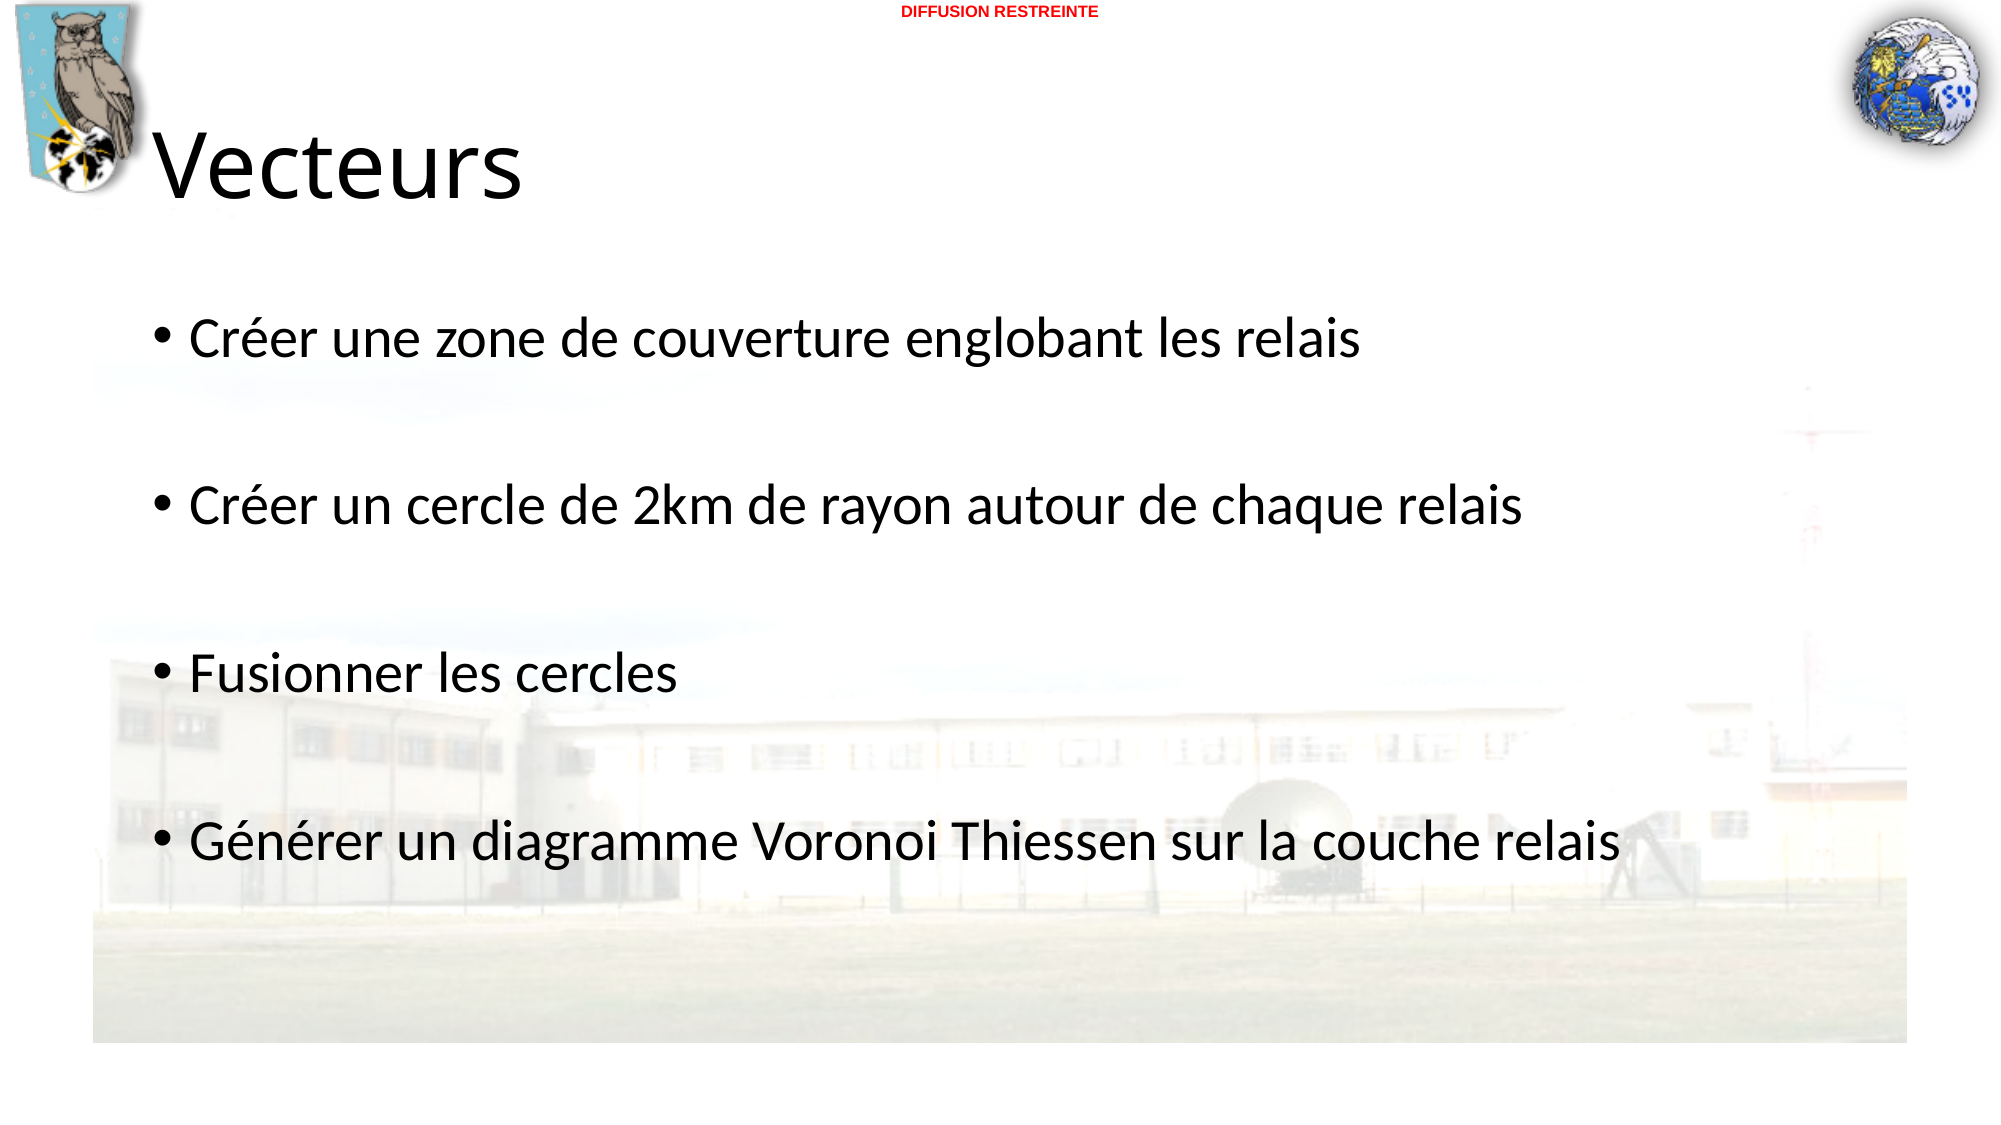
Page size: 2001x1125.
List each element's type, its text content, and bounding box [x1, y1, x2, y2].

picture [14, 4, 136, 193]
title Vecteurs [137, 59, 1863, 278]
list Créer une zone de couverture englobant les relais Créer un cercle de 2km de rayon autour de chaque relais Fusionner les cercles Générer un diagramme Voronoi Thiessen sur la couche relais [137, 299, 1863, 1014]
picture [1850, 16, 1983, 147]
